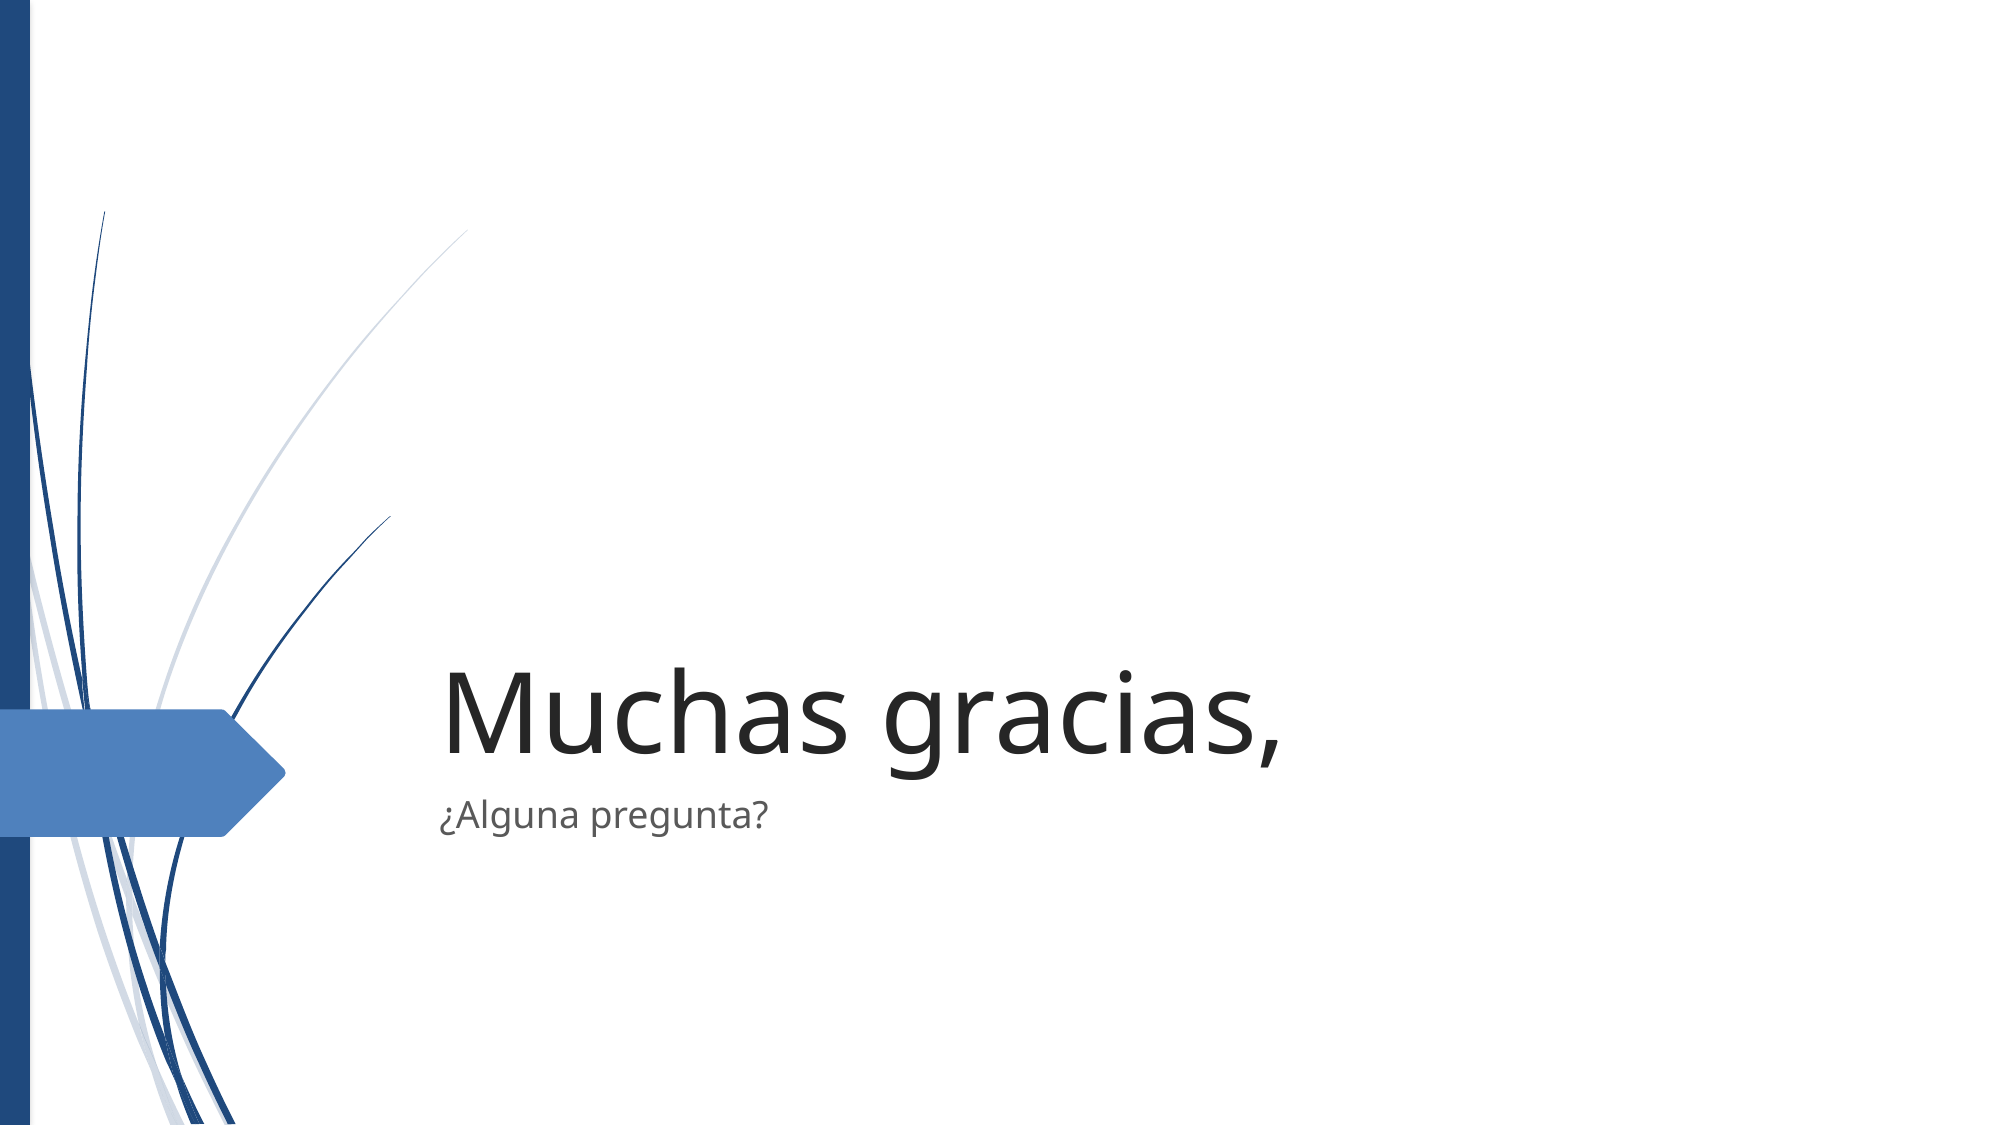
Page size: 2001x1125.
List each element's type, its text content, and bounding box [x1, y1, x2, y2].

text_box Muchas gracias, [424, 412, 1888, 783]
text_box ¿Alguna pregunta? [424, 783, 1888, 969]
